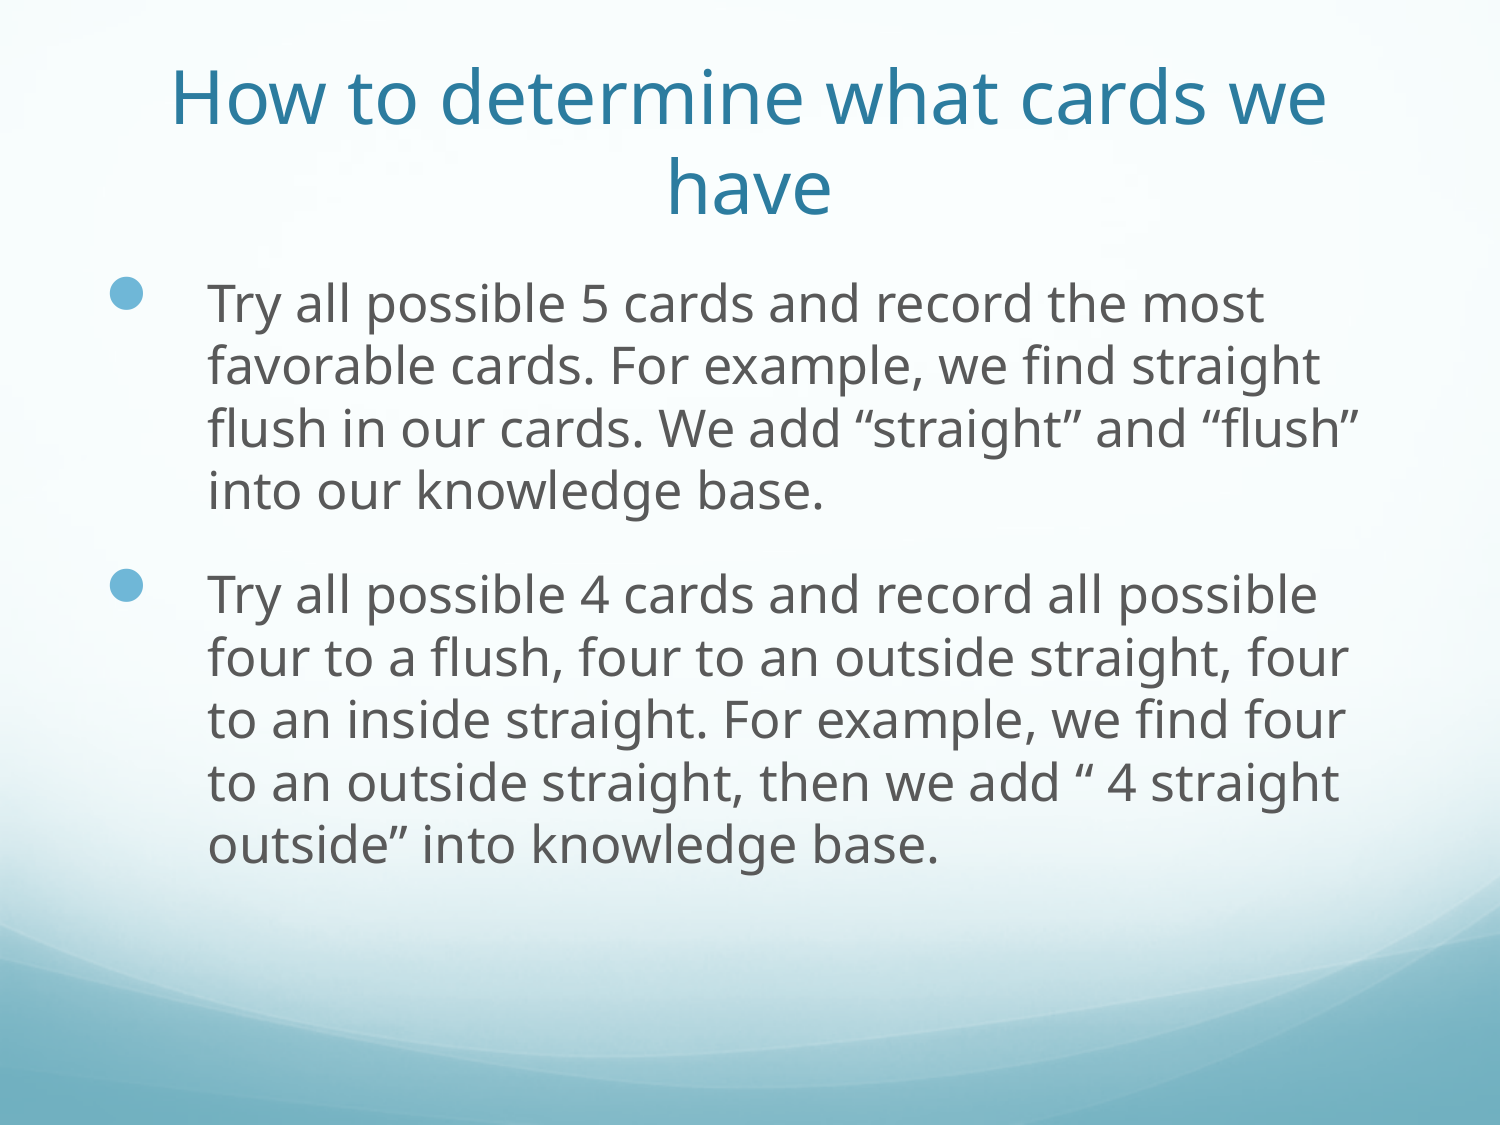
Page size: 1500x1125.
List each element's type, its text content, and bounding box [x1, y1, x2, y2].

list Try all possible 5 cards and record the most favorable cards. For example, we find straight flush in our cards. We add “straight” and “flush” into our knowledge base. Try all possible 4 cards and record all possible four to a flush, four to an outside straight, four to an inside straight. For example, we find four to an outside straight, then we add “ 4 straight outside” into knowledge base. [90, 262, 1410, 975]
title How to determine what cards we have [90, 17, 1410, 237]
